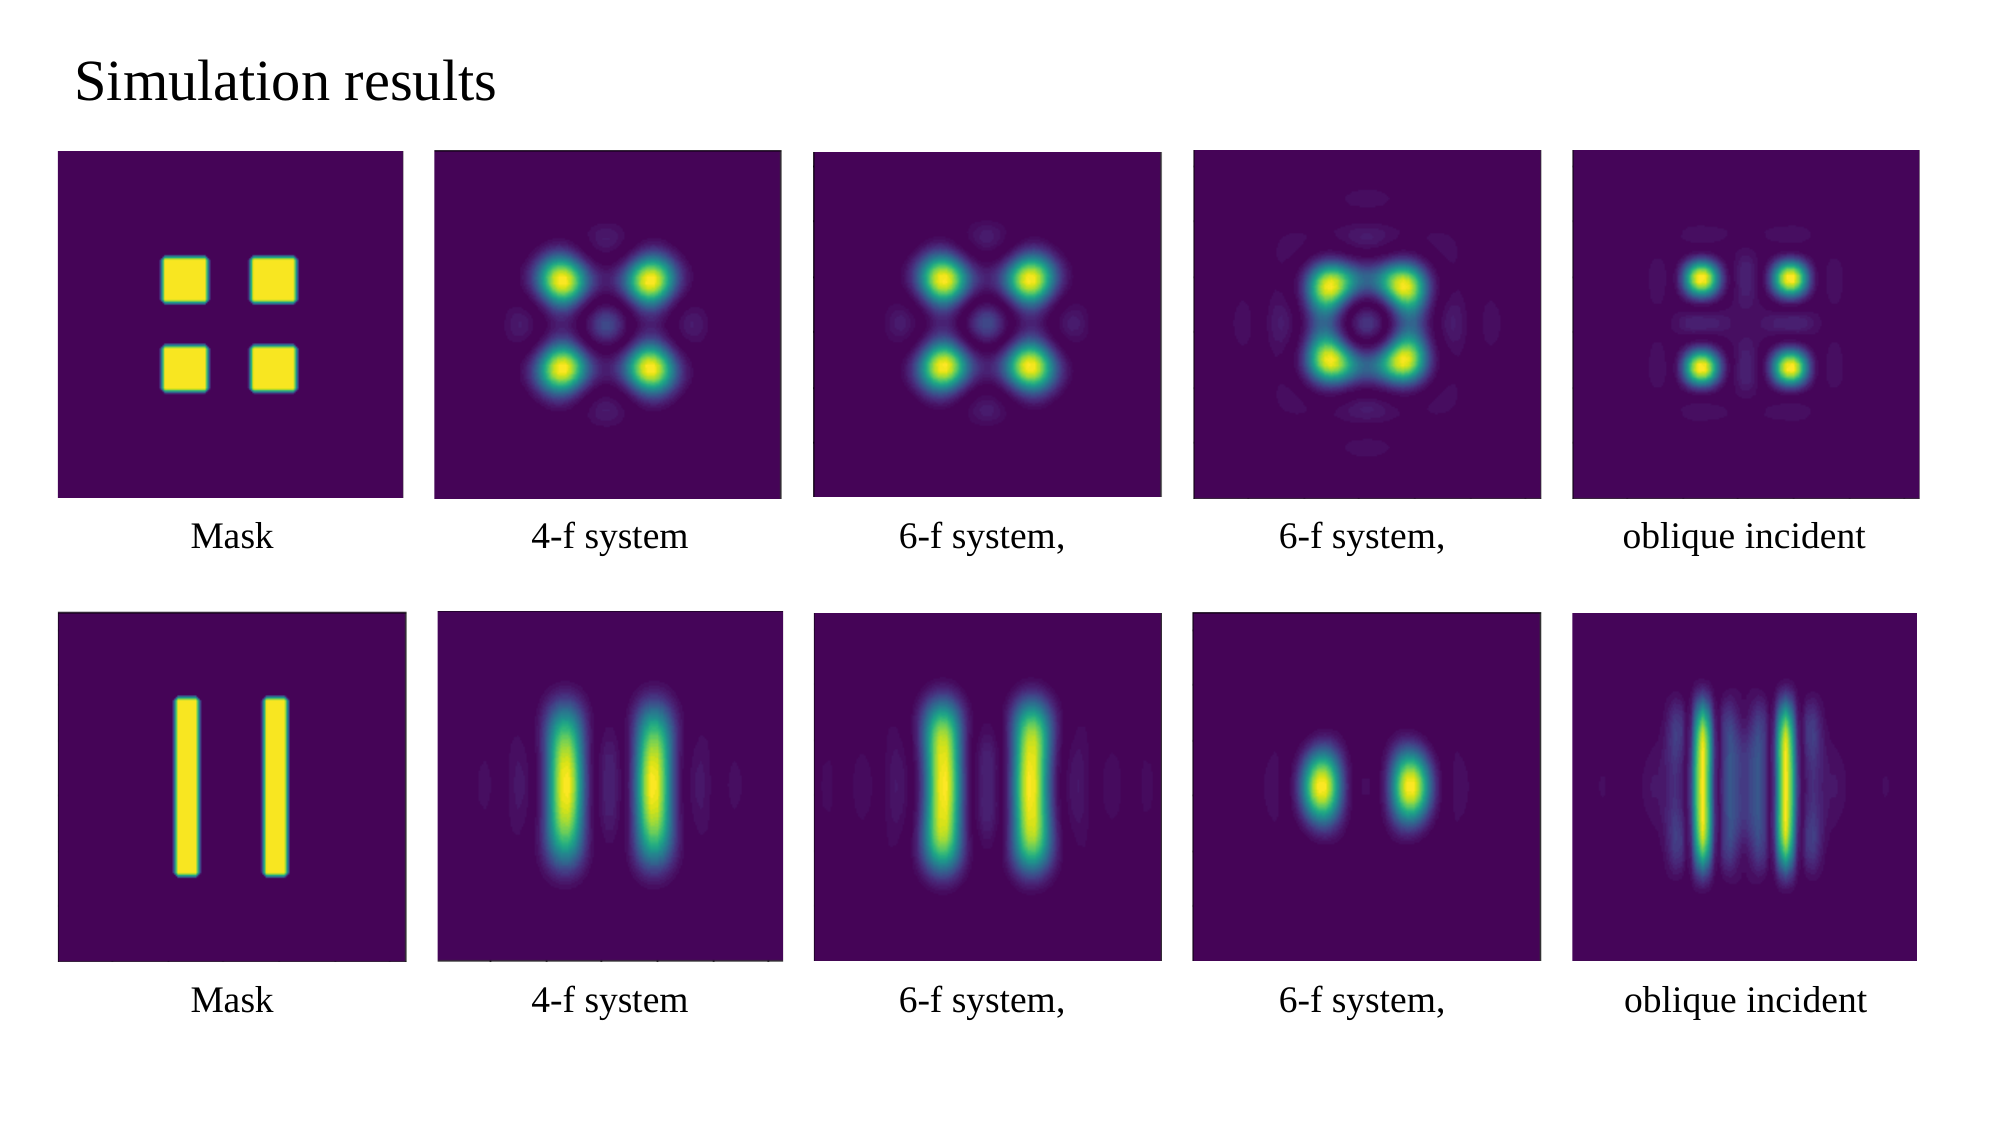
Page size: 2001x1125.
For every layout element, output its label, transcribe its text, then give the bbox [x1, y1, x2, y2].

picture [57, 150, 404, 498]
text_box 4-f system [516, 503, 704, 563]
text_box Simulation results [59, 34, 513, 120]
text_box 4-f system [516, 967, 704, 1028]
text_box Mask [175, 967, 289, 1028]
picture [1193, 150, 1542, 499]
picture [57, 611, 408, 962]
picture [1572, 149, 1920, 499]
picture [1572, 613, 1917, 961]
text_box oblique incident [1607, 503, 1882, 563]
text_box Mask [175, 503, 289, 563]
picture [813, 152, 1163, 497]
picture [434, 150, 783, 499]
picture [1192, 612, 1542, 961]
picture [437, 611, 784, 962]
text_box oblique incident [1609, 967, 1883, 1028]
picture [813, 613, 1162, 961]
